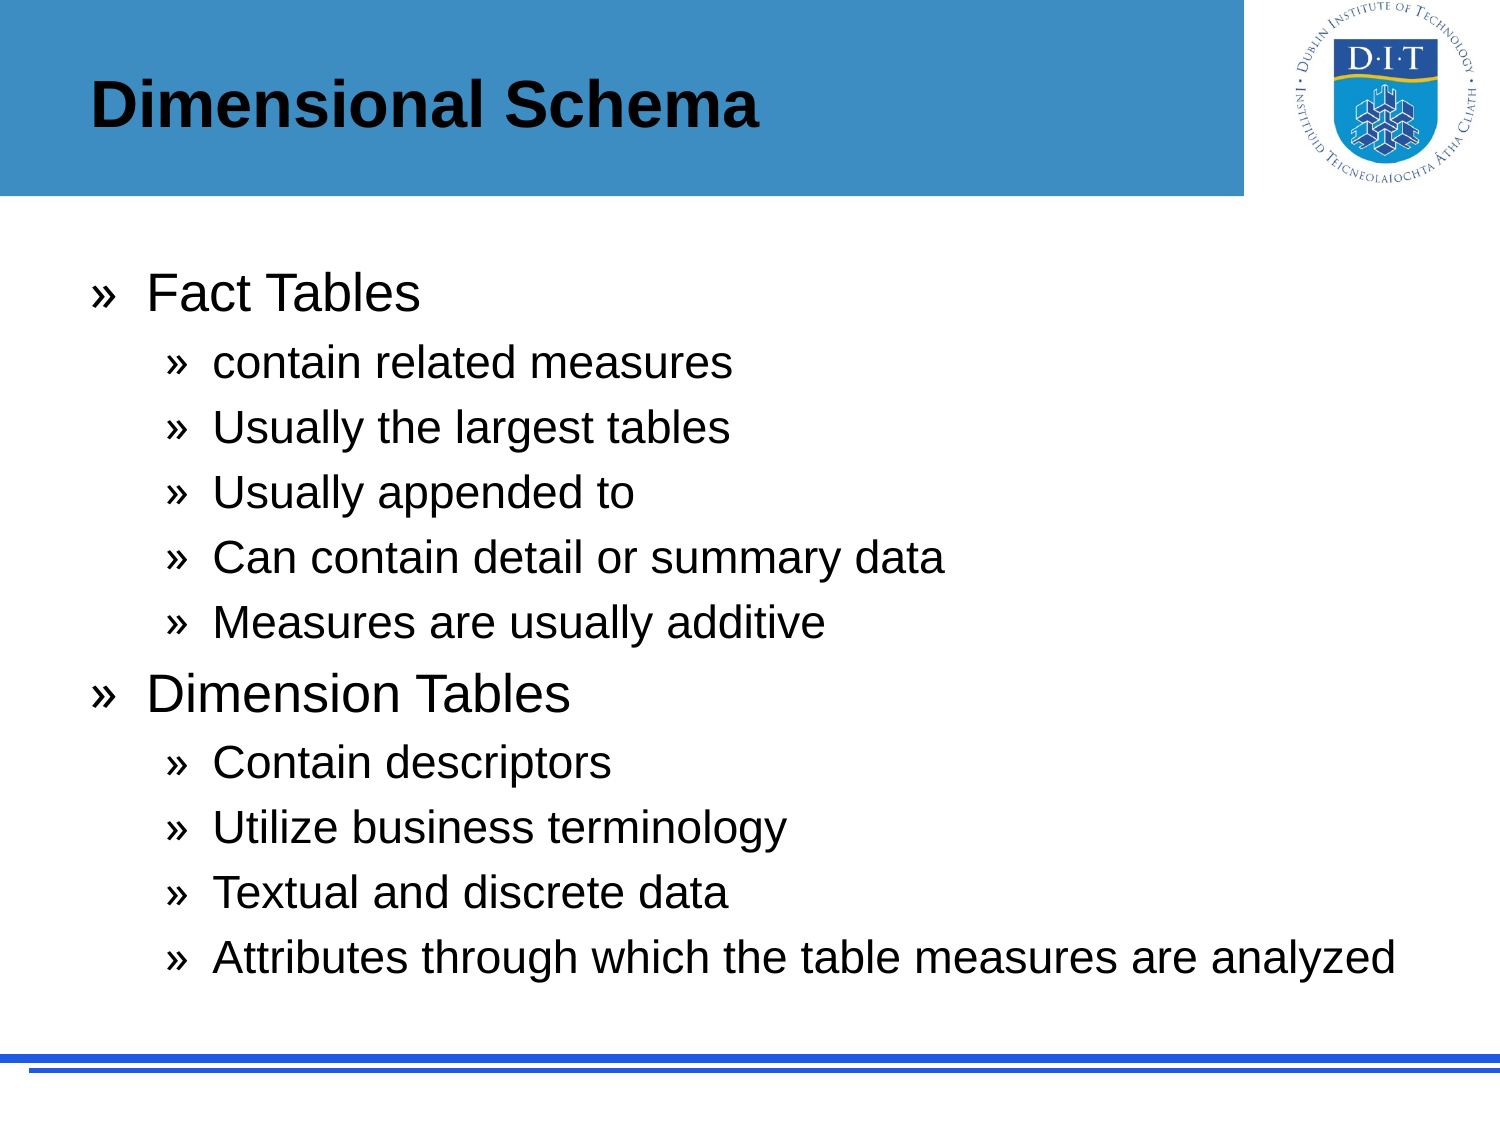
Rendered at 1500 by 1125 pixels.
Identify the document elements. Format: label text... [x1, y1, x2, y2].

list Fact Tables contain related measures Usually the largest tables Usually appended to Can contain detail or summary data Measures are usually additive Dimension Tables Contain descriptors Utilize business terminology Textual and discrete data Attributes through which the table measures are analyzed [74, 249, 1426, 1051]
picture [1293, 0, 1478, 185]
title Dimensional Schema [74, 18, 1105, 182]
